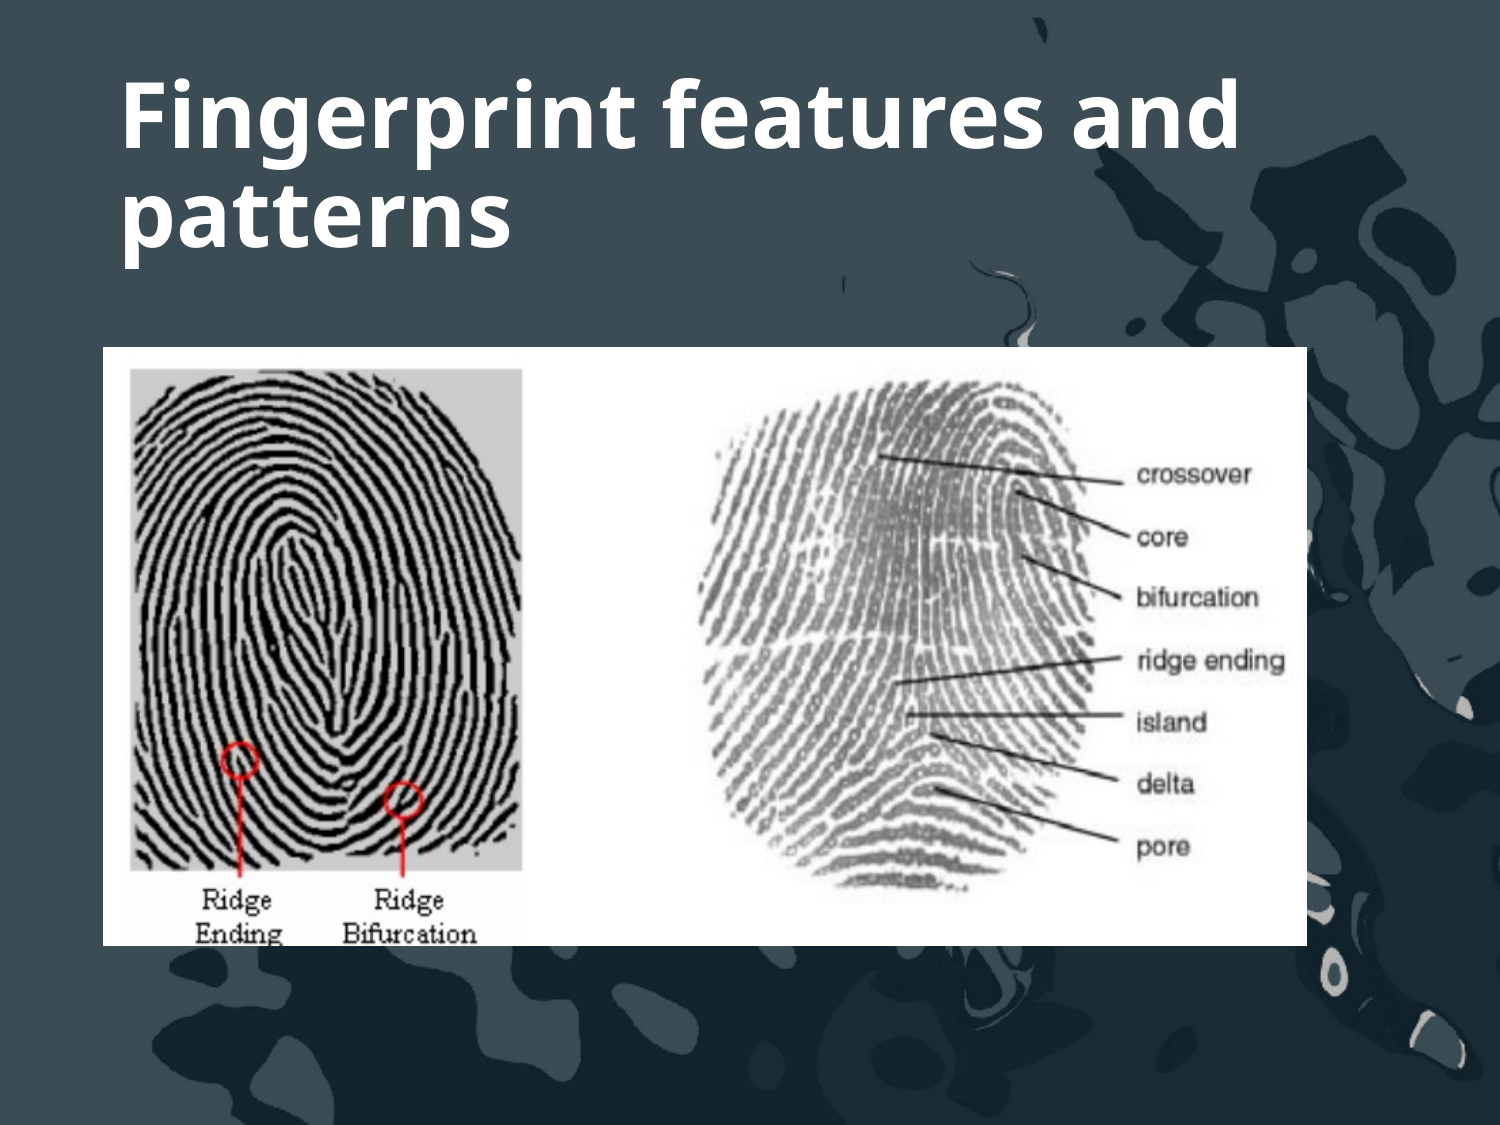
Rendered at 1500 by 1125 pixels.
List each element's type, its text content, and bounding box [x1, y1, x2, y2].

picture [0, 0, 1500, 1125]
title Fingerprint features and patterns [103, 59, 1397, 278]
